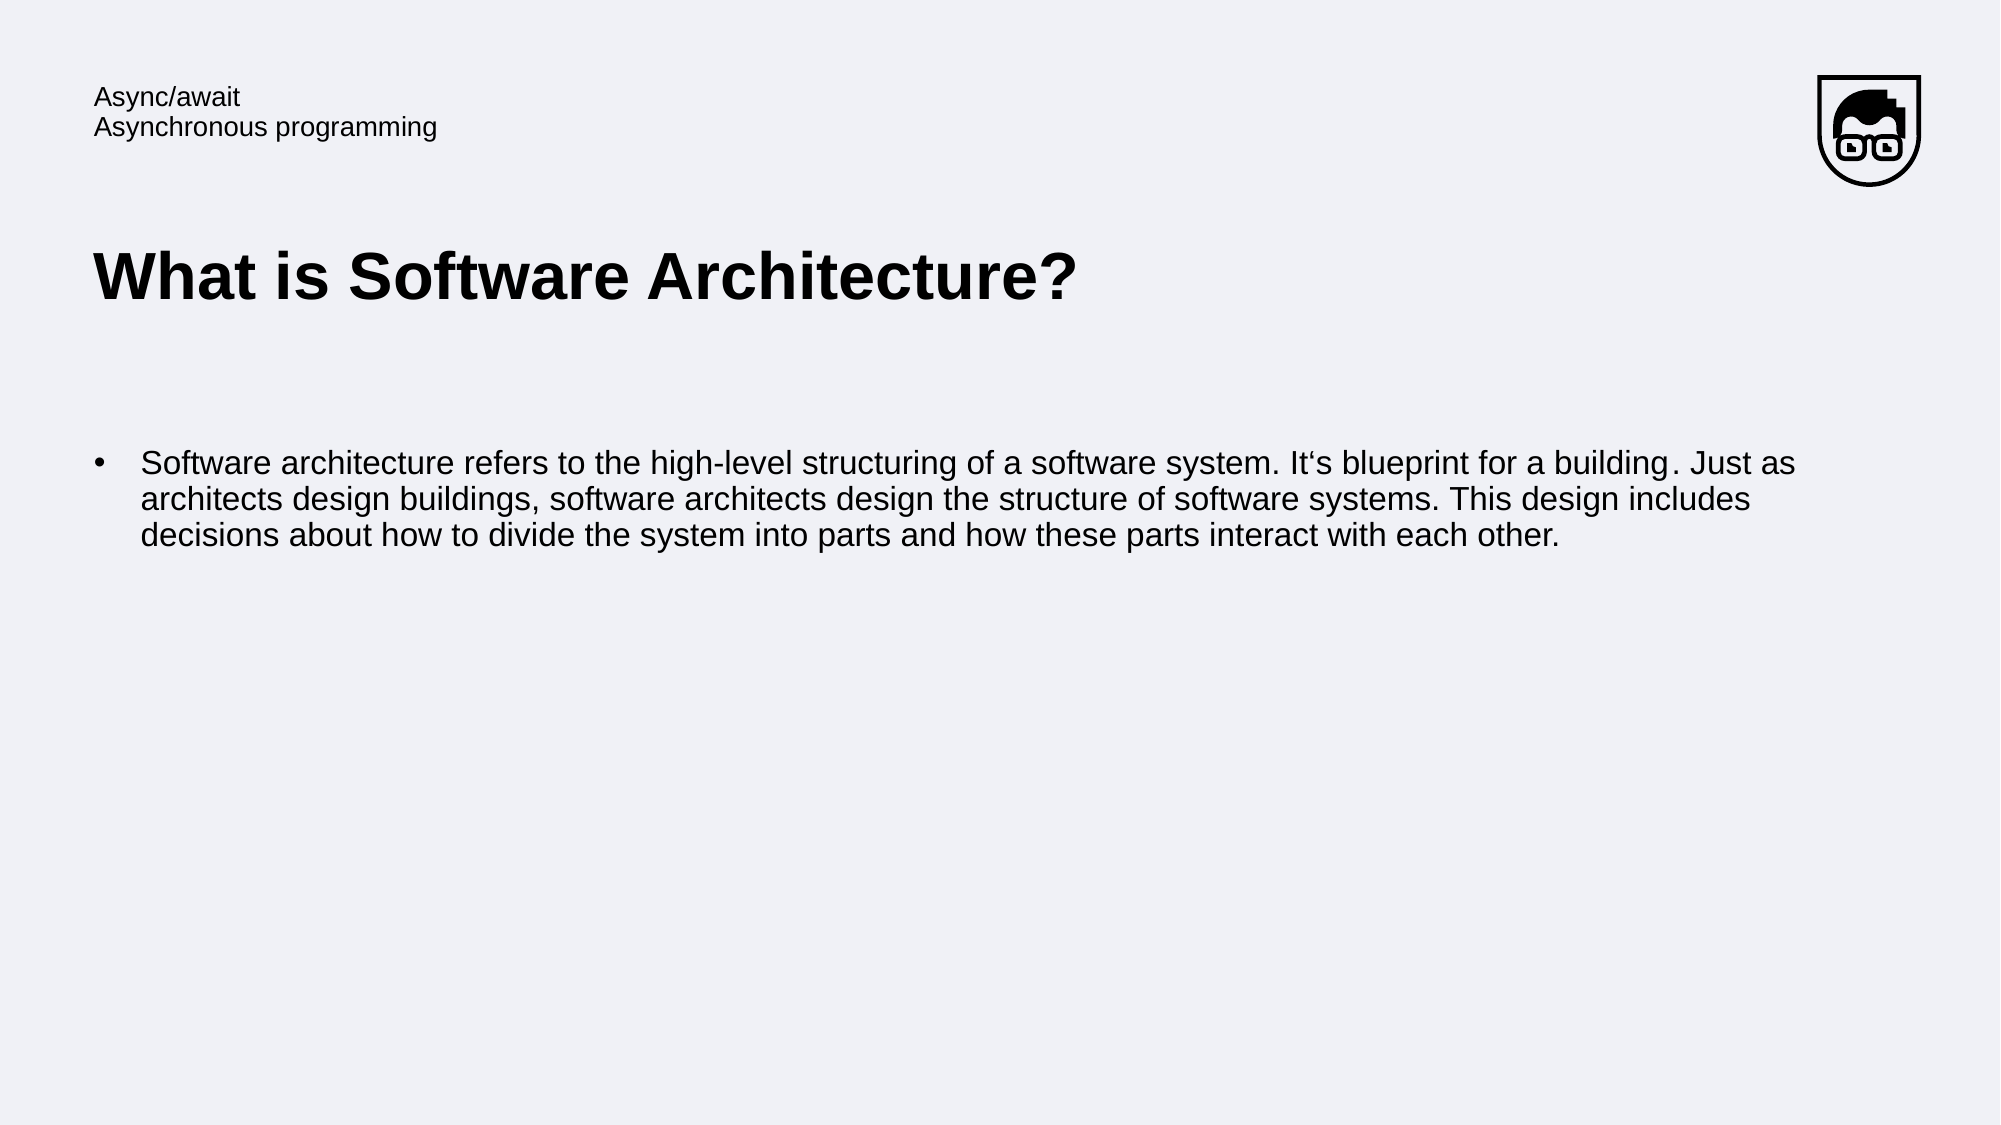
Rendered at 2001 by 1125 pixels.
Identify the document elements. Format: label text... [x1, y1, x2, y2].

title What is Software Architecture? [78, 224, 1851, 438]
list Software architecture refers to the high-level structuring of a software system. It‘s blueprint for a building. Just as architects design buildings, software architects design the structure of software systems. This design includes decisions about how to divide the system into parts and how these parts interact with each other. [78, 438, 1861, 1085]
list Async/await Asynchronous programming [78, 75, 1000, 150]
